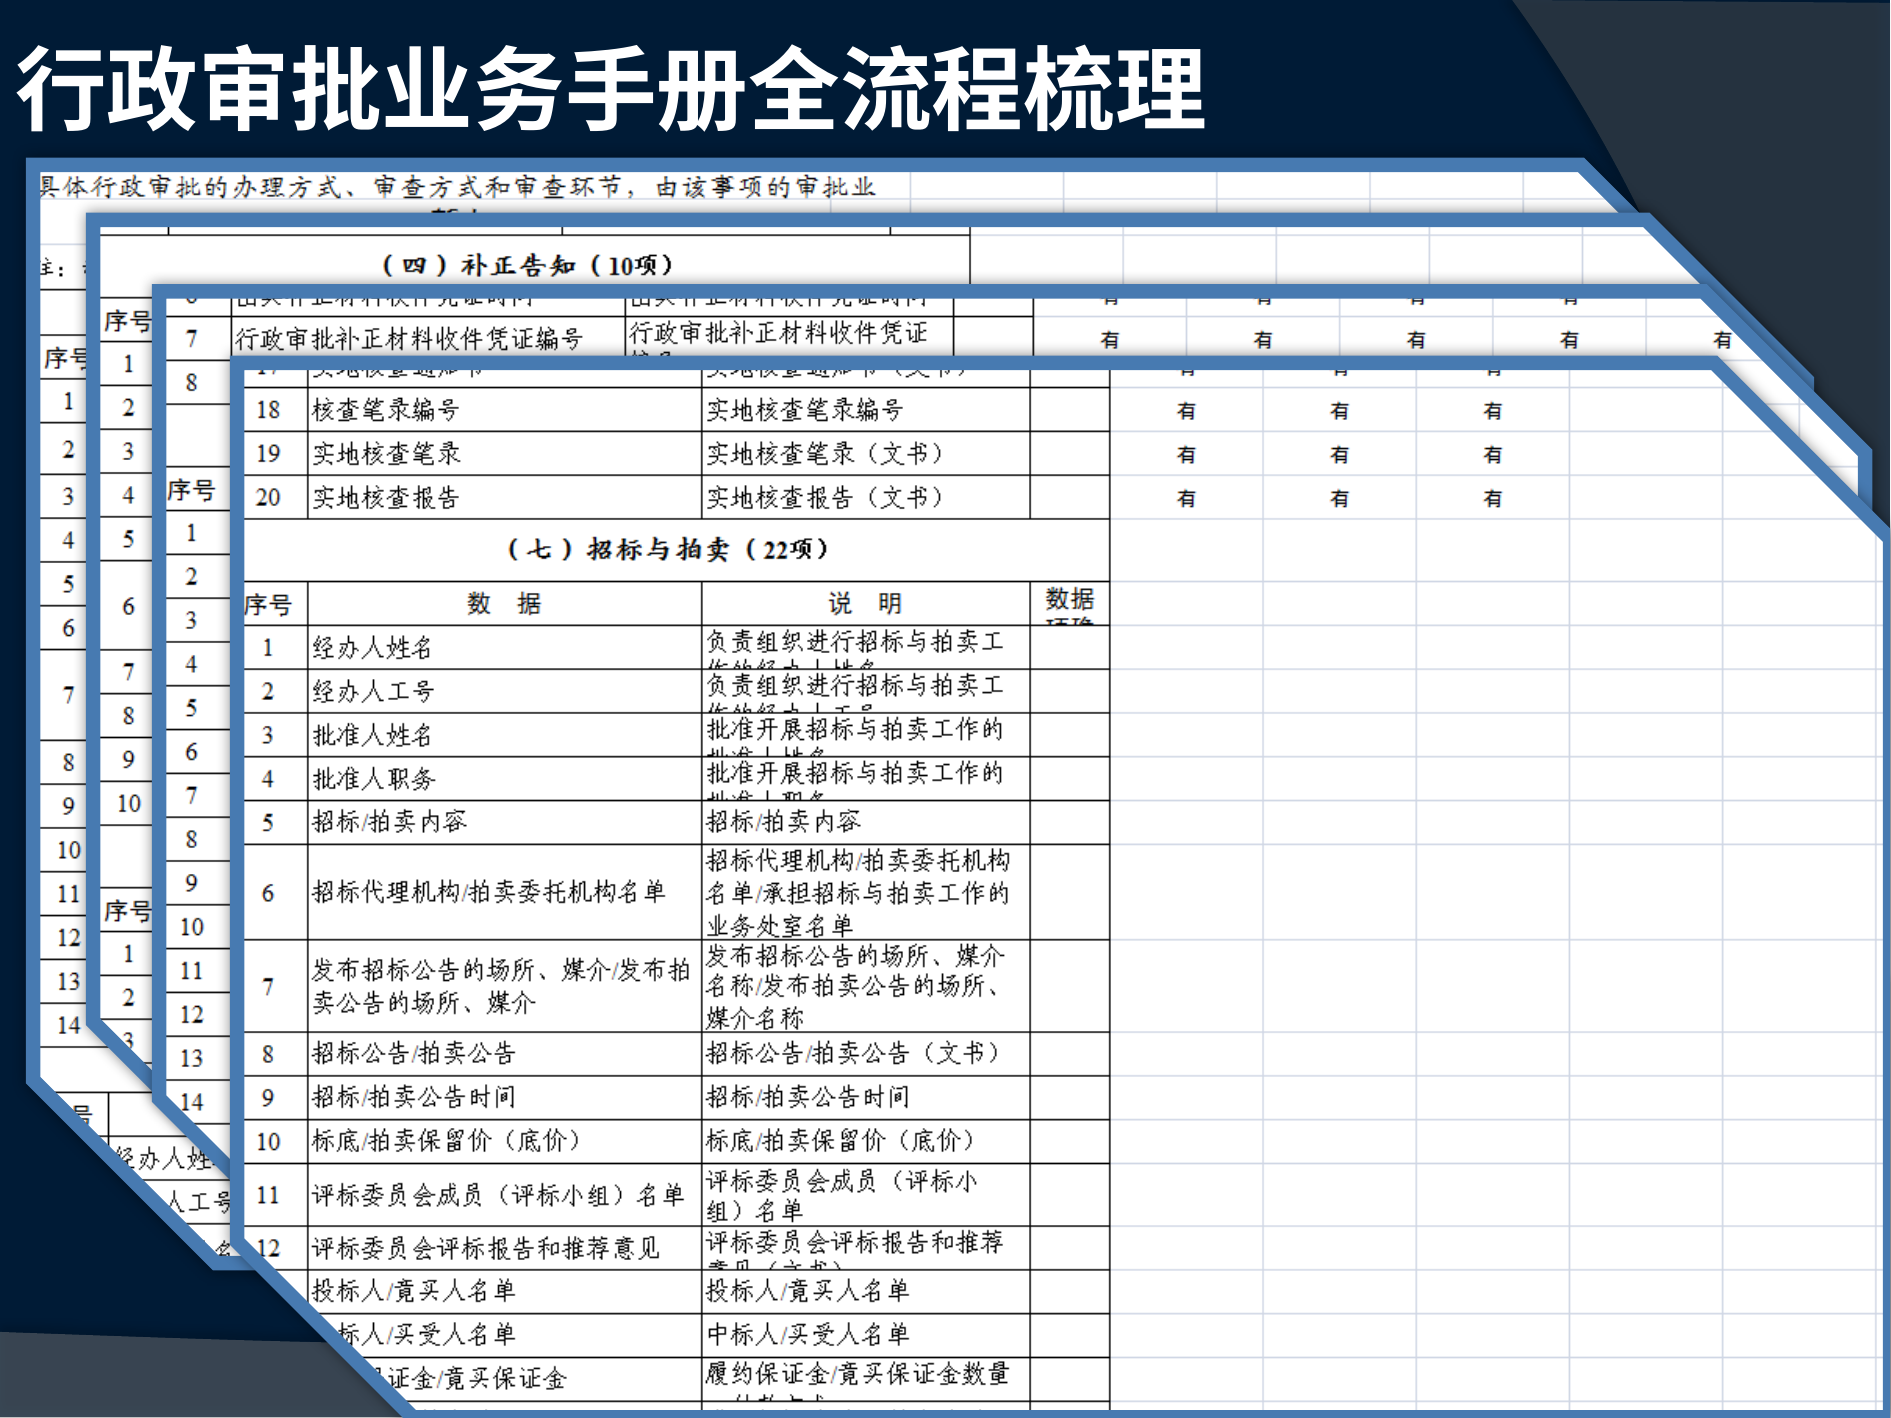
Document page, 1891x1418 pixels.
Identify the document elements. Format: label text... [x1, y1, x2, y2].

picture [236, 362, 1891, 1418]
picture [158, 291, 1866, 1261]
picture [32, 164, 1765, 1264]
picture [92, 219, 1808, 1183]
text_box 行政审批业务手册全流程梳理 [0, 0, 1891, 188]
